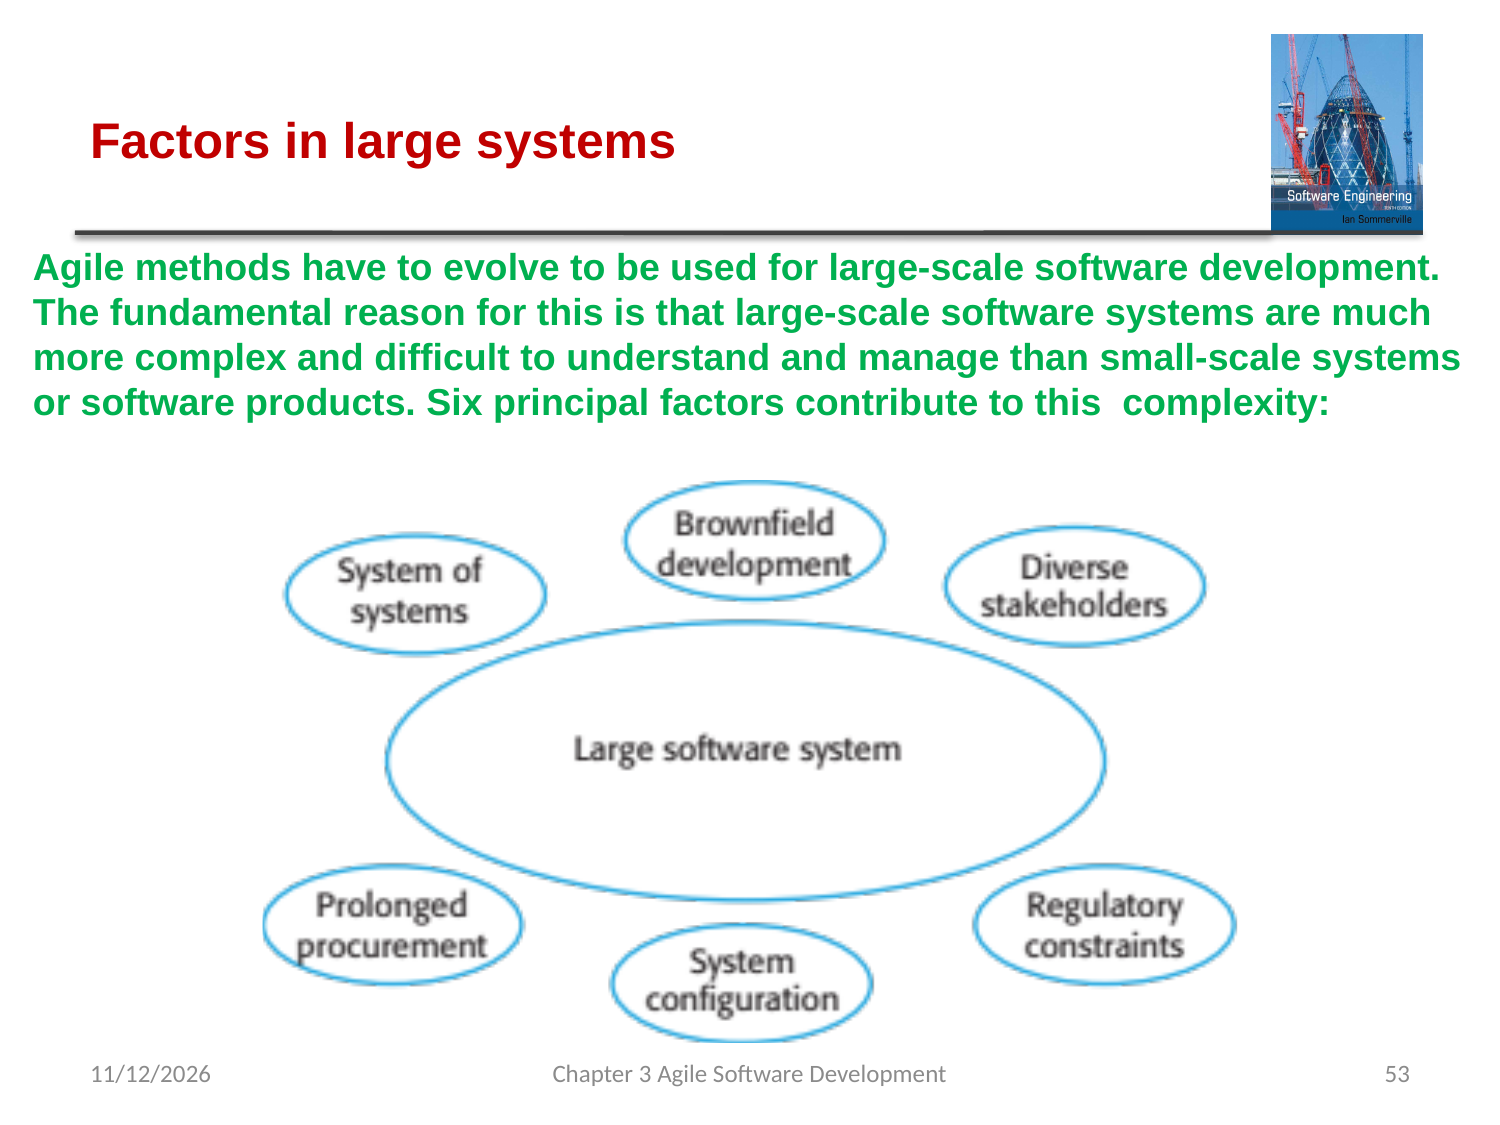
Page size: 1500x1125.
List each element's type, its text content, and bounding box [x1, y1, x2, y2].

footer Chapter 3 Agile Software Development [512, 1051, 988, 1103]
text_box Agile methods have to evolve to be used for large-scale software development. The fundamental reason for this is that large-scale software systems are much more complex and difficult to understand and manage than small-scale systems or software products. Six principal factors contribute to this complexity: [18, 235, 1500, 431]
title Factors in large systems [74, 44, 1272, 233]
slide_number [75, 1042, 425, 1103]
picture [1271, 34, 1423, 230]
picture [262, 480, 1238, 1043]
slide_number 53 [1074, 1042, 1425, 1103]
